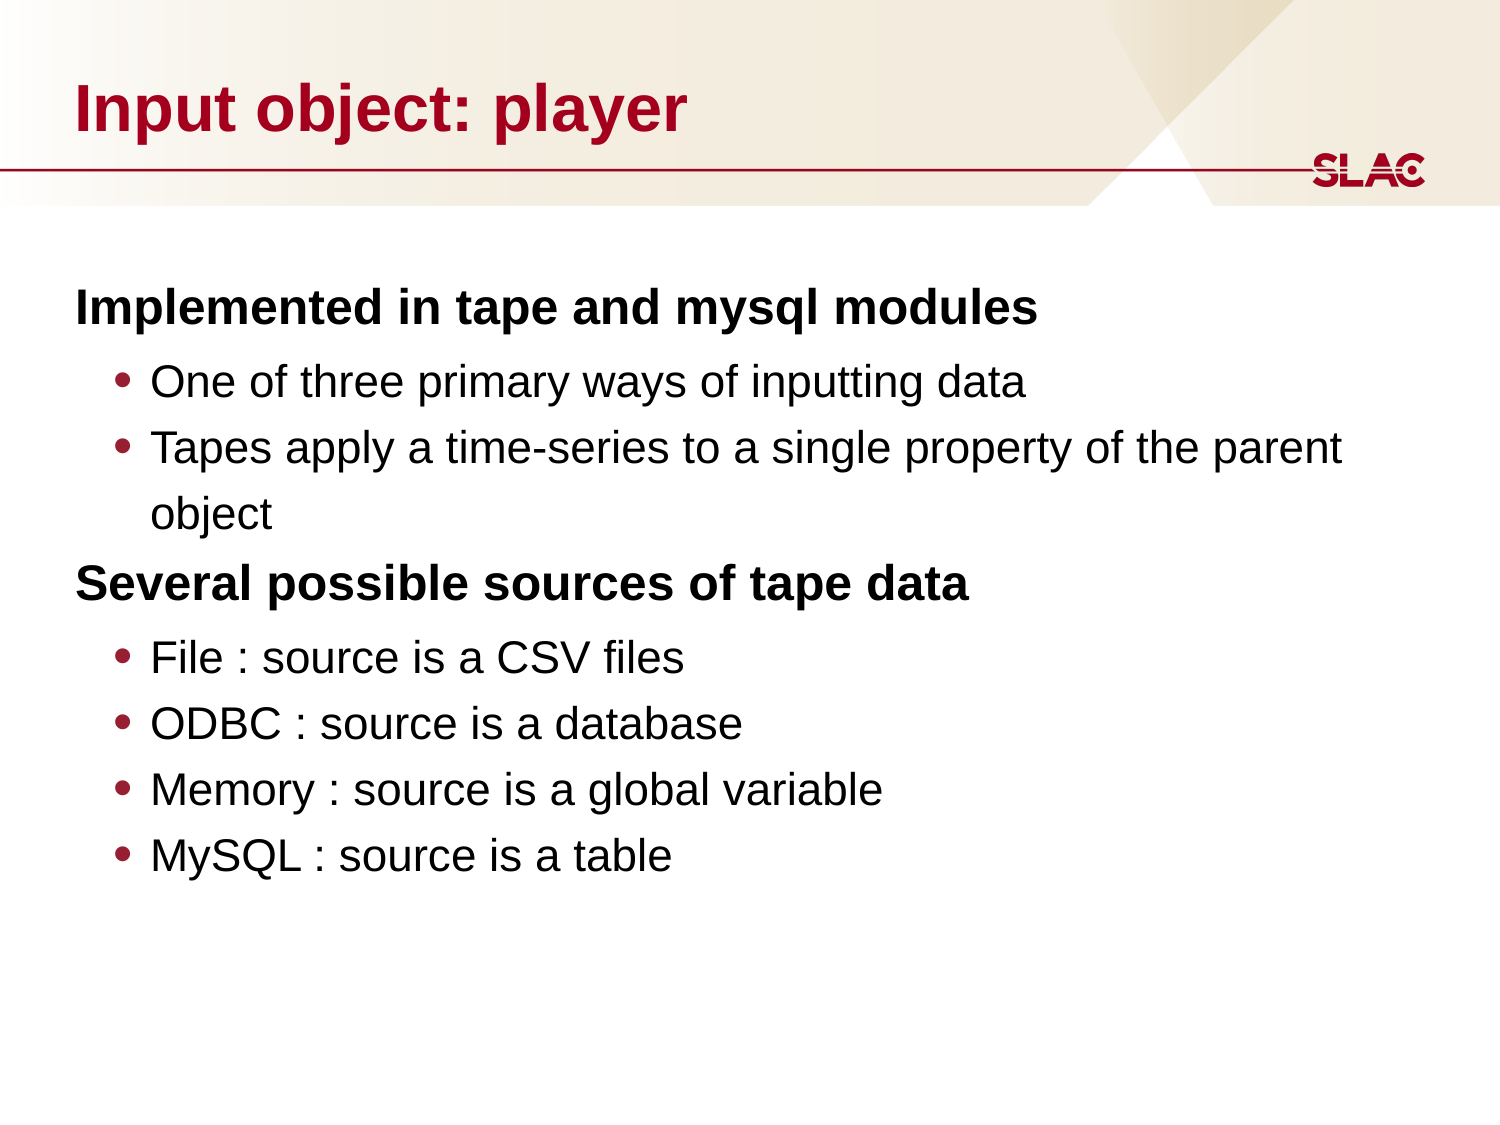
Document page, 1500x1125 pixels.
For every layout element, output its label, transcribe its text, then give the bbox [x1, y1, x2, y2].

title Input object: player [74, 21, 1404, 145]
picture [0, 0, 1500, 206]
list Implemented in tape and mysql modules One of three primary ways of inputting data Tapes apply a time-series to a single property of the parent object Several possible sources of tape data File : source is a CSV files ODBC : source is a database Memory : source is a global variable MySQL : source is a table [75, 262, 1425, 1005]
